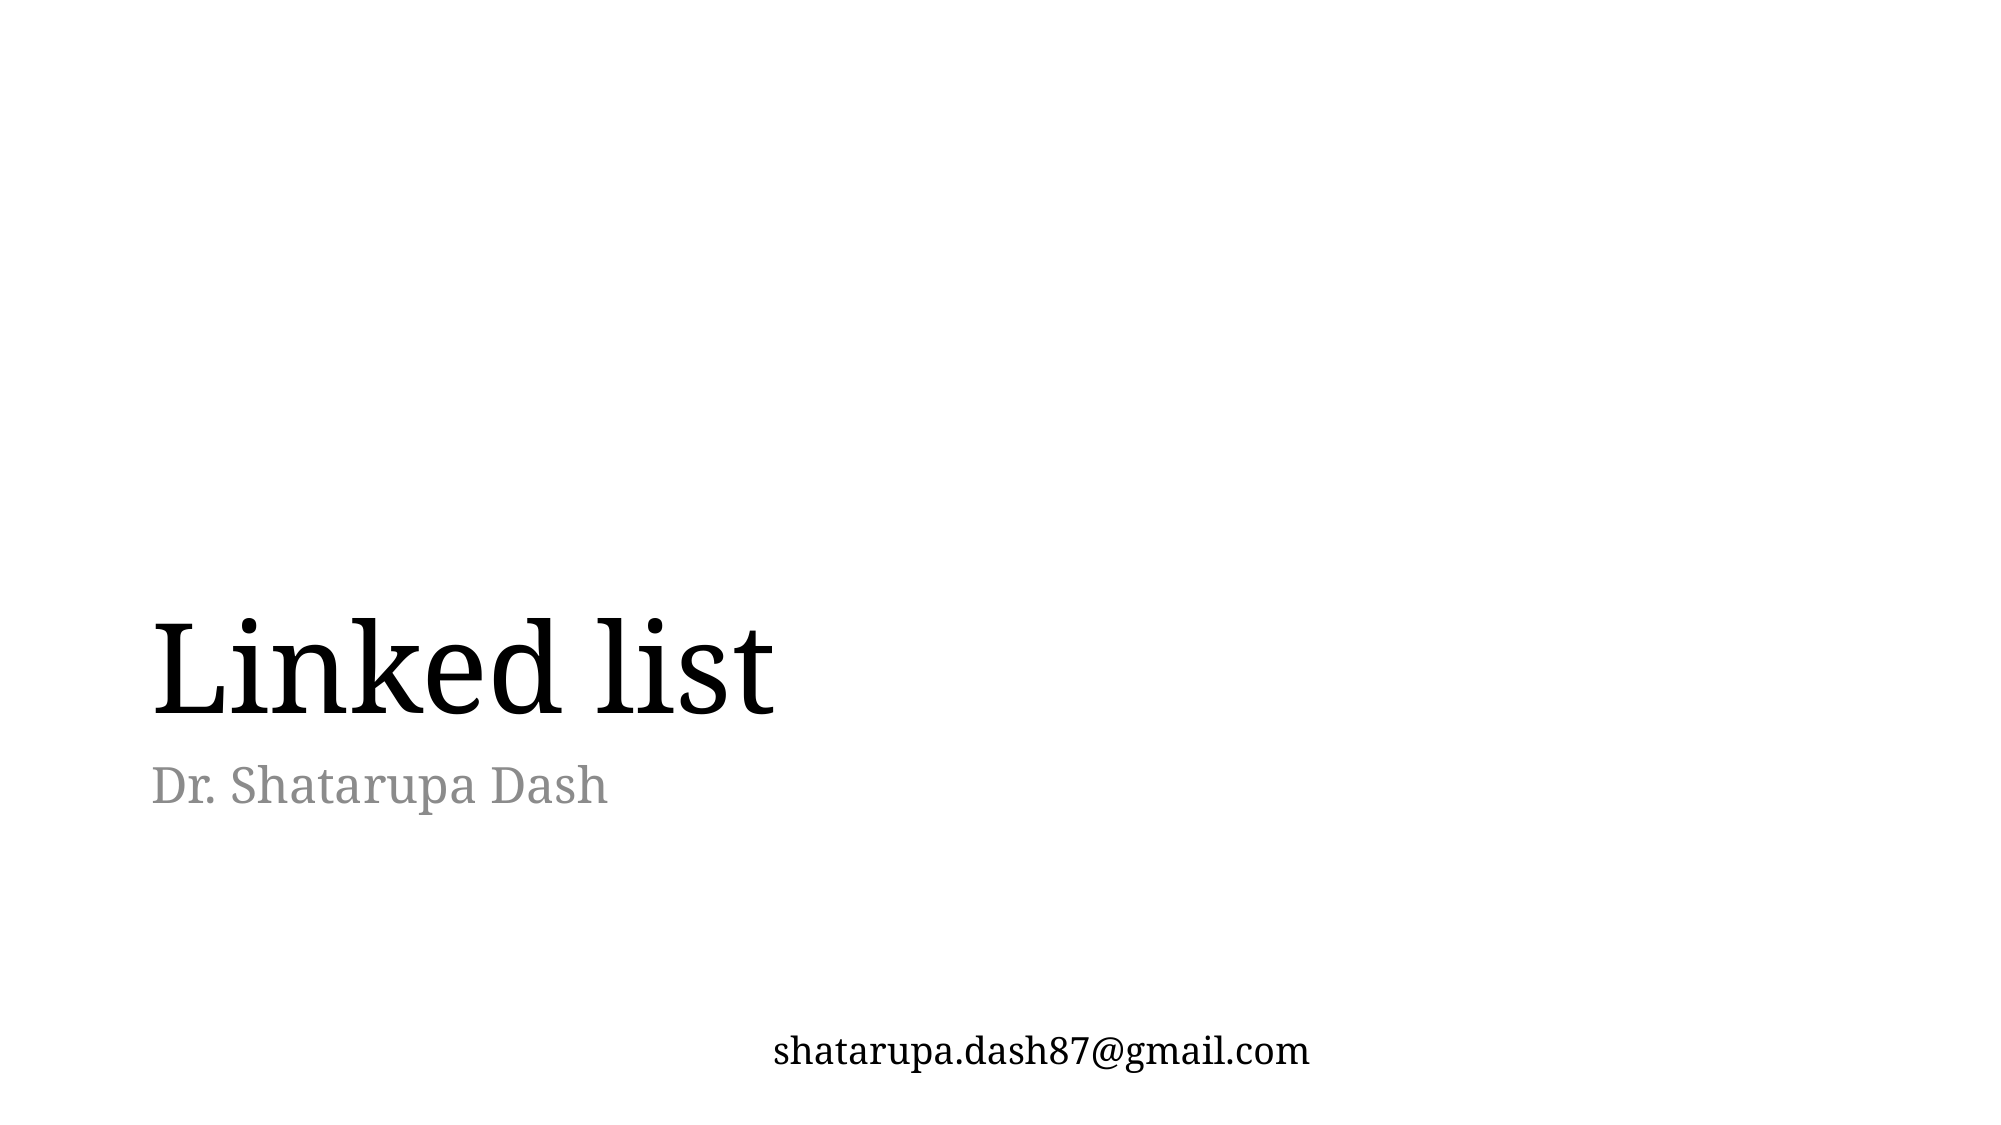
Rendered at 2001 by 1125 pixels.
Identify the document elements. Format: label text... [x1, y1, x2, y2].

list Dr. Shatarupa Dash [136, 752, 1862, 999]
title Linked list [136, 280, 1862, 749]
